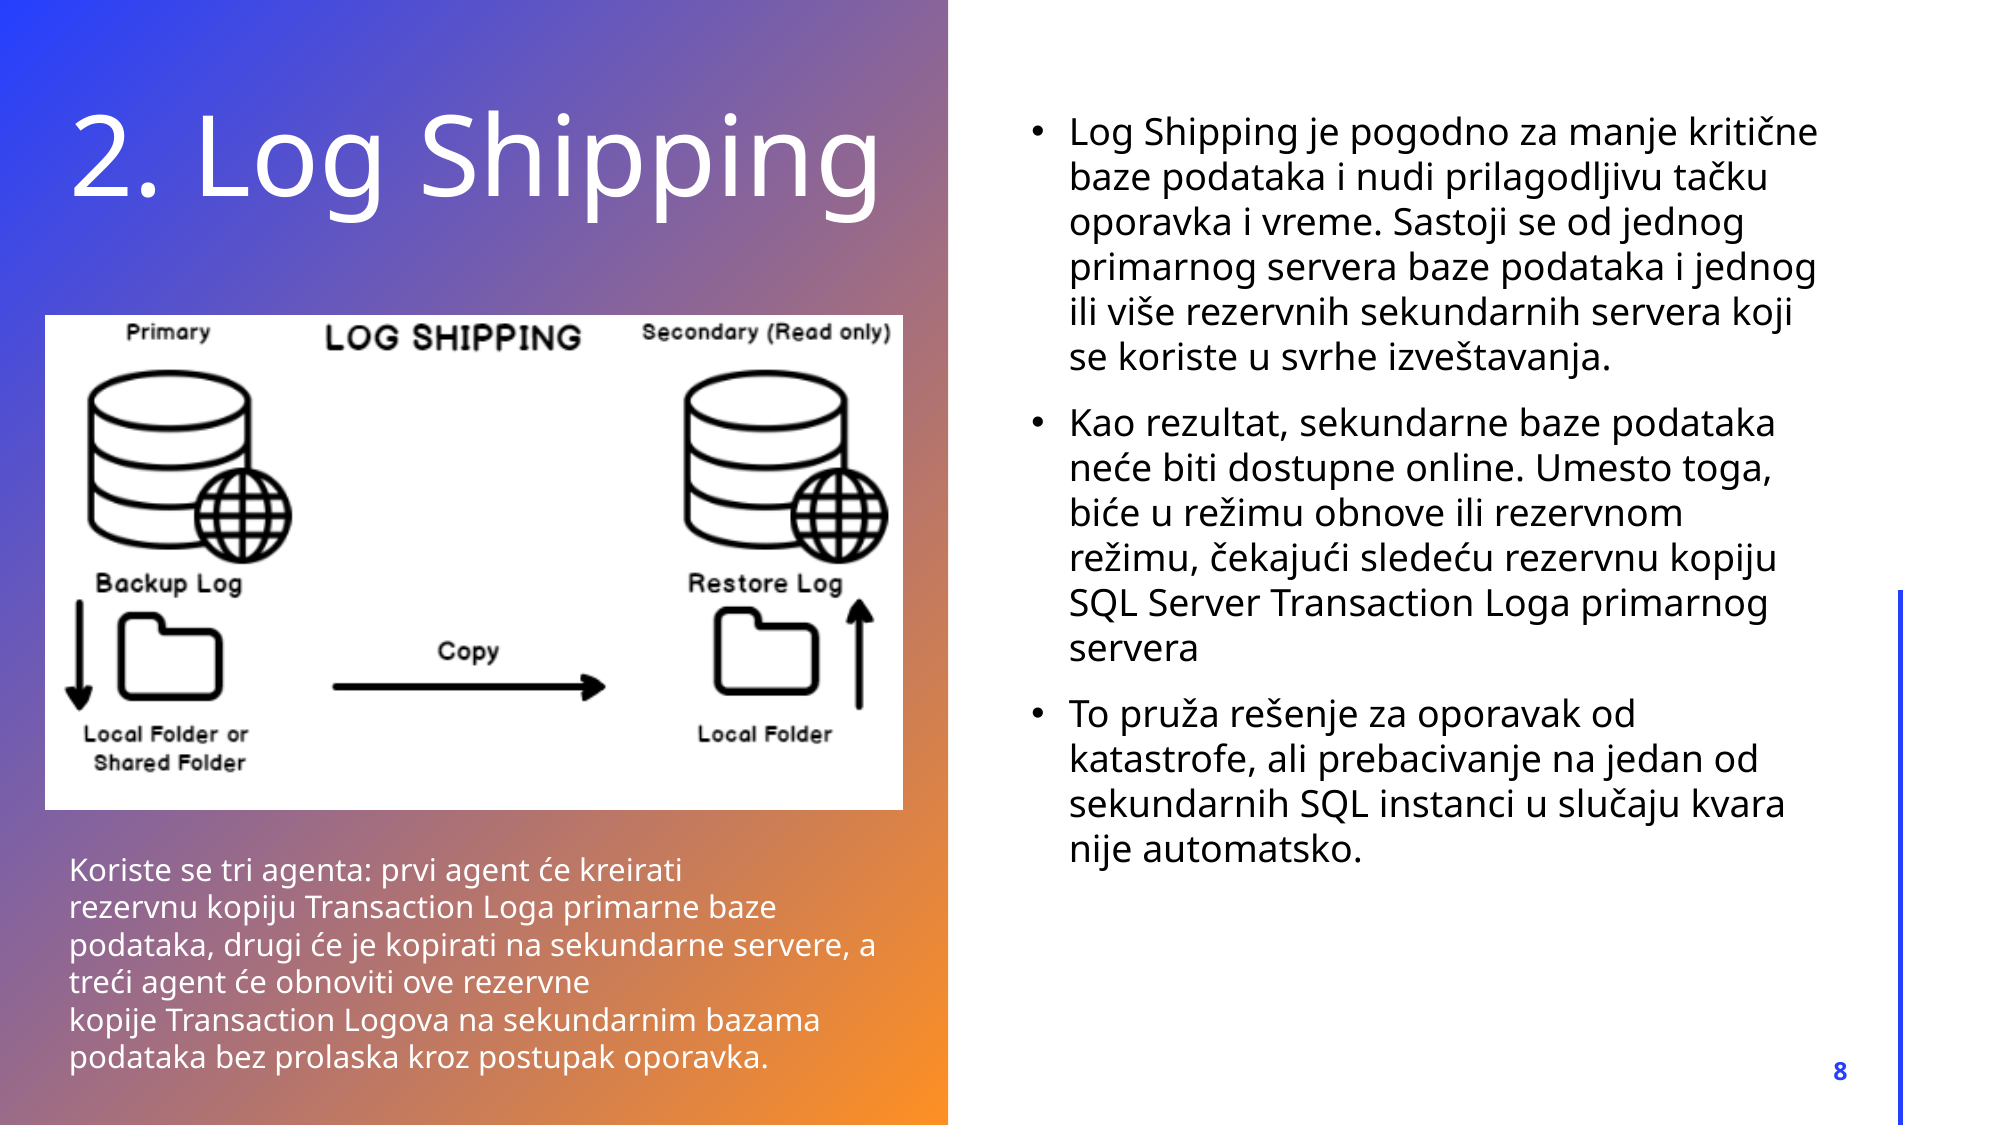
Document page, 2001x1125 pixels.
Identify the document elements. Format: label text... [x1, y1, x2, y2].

title 2. Log Shipping [54, 59, 903, 261]
text_box [0, 0, 949, 1125]
picture [45, 315, 903, 810]
list Log Shipping je pogodno za manje kritične baze podataka i nudi prilagodljivu tačku oporavka i vreme. Sastoji se od jednog primarnog servera baze podataka i jednog ili više rezervnih sekundarnih servera koji se koriste u svrhe izveštavanja. Kao rezultat, sekundarne baze podataka neće biti dostupne online. Umesto toga, biće u režimu obnove ili rezervnom režimu, čekajući sledeću rezervnu kopiju SQL Server Transaction Loga primarnog servera To pruža rešenje za oporavak od katastrofe, ali prebacivanje na jedan od sekundarnih SQL instanci u slučaju kvara nije automatsko. [1016, 100, 1837, 1100]
text_box [949, 0, 2000, 1125]
text_box Koriste se tri agenta: prvi agent će kreirati rezervnu kopiju Transaction Loga primarne baze podataka, drugi će je kopirati na sekundarne servere, a treći agent će obnoviti ove rezervne kopije Transaction Logova na sekundarnim bazama podataka bez prolaska kroz postupak oporavka. [54, 842, 916, 1083]
slide_number 8 [1412, 1042, 1863, 1103]
